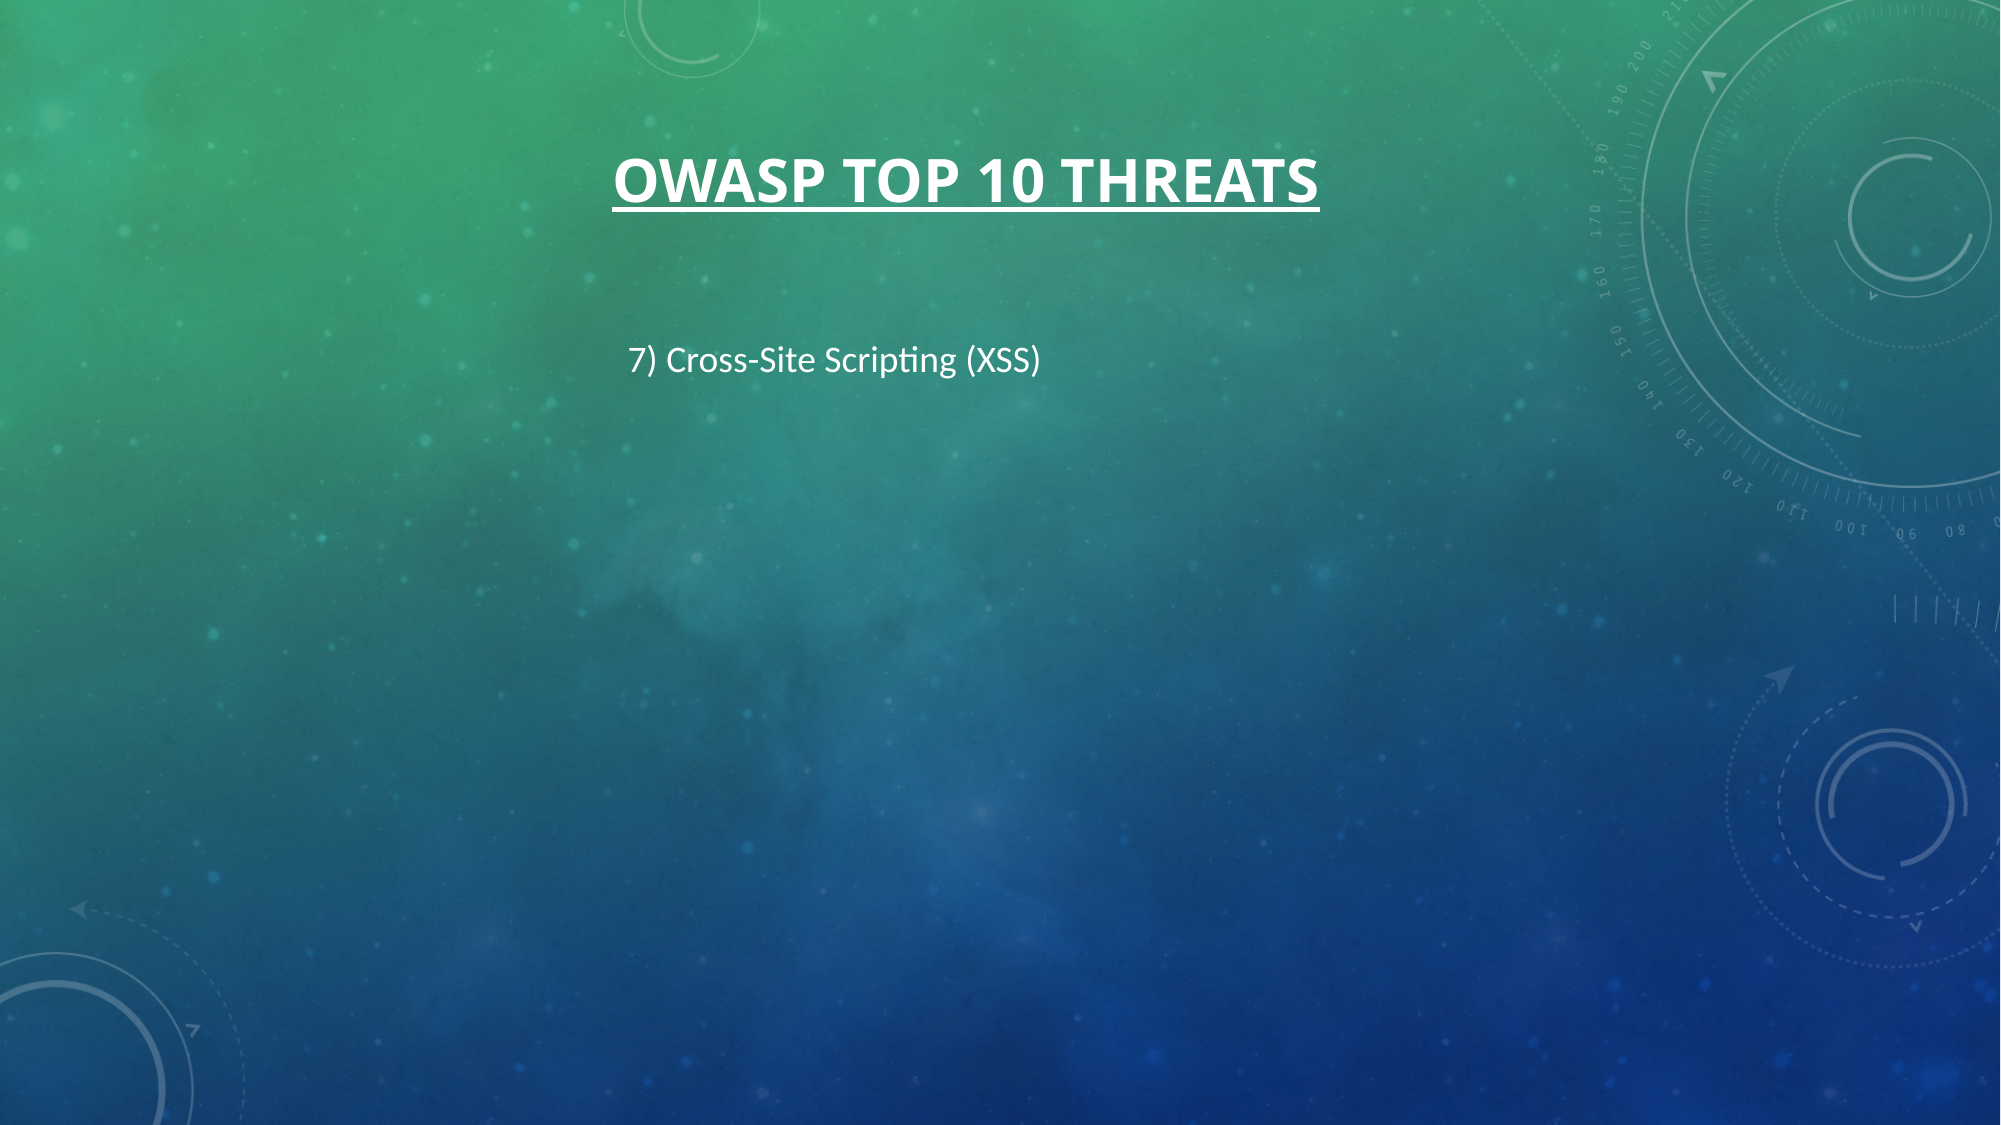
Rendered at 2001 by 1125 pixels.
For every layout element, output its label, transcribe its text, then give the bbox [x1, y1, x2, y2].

picture [0, 0, 2001, 1125]
text_box 7) Cross-Site Scripting (XSS) [612, 327, 1419, 388]
title OWASP Top 10 Threats [597, 112, 1403, 245]
